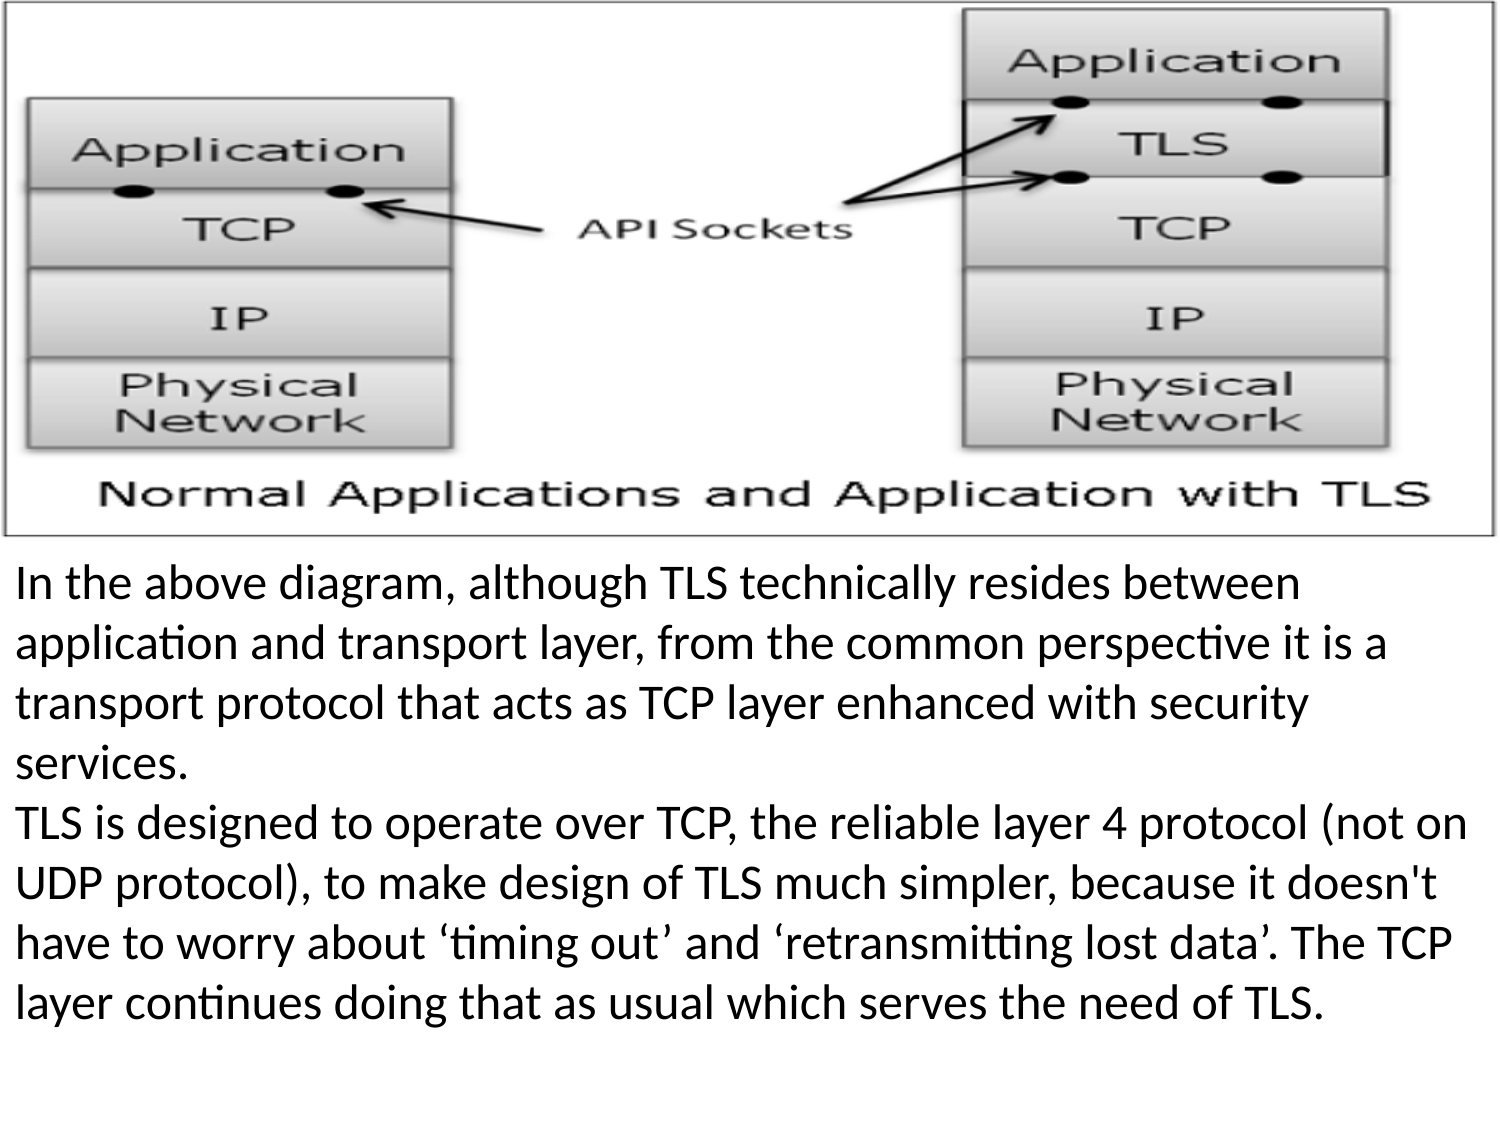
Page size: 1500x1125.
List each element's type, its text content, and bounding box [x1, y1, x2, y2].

text_box In the above diagram, although TLS technically resides between application and transport layer, from the common perspective it is a transport protocol that acts as TCP layer enhanced with security services. TLS is designed to operate over TCP, the reliable layer 4 protocol (not on UDP protocol), to make design of TLS much simpler, because it doesn't have to worry about ‘timing out’ and ‘retransmitting lost data’. The TCP layer continues doing that as usual which serves the need of TLS. [0, 545, 1500, 1037]
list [0, 0, 1500, 538]
